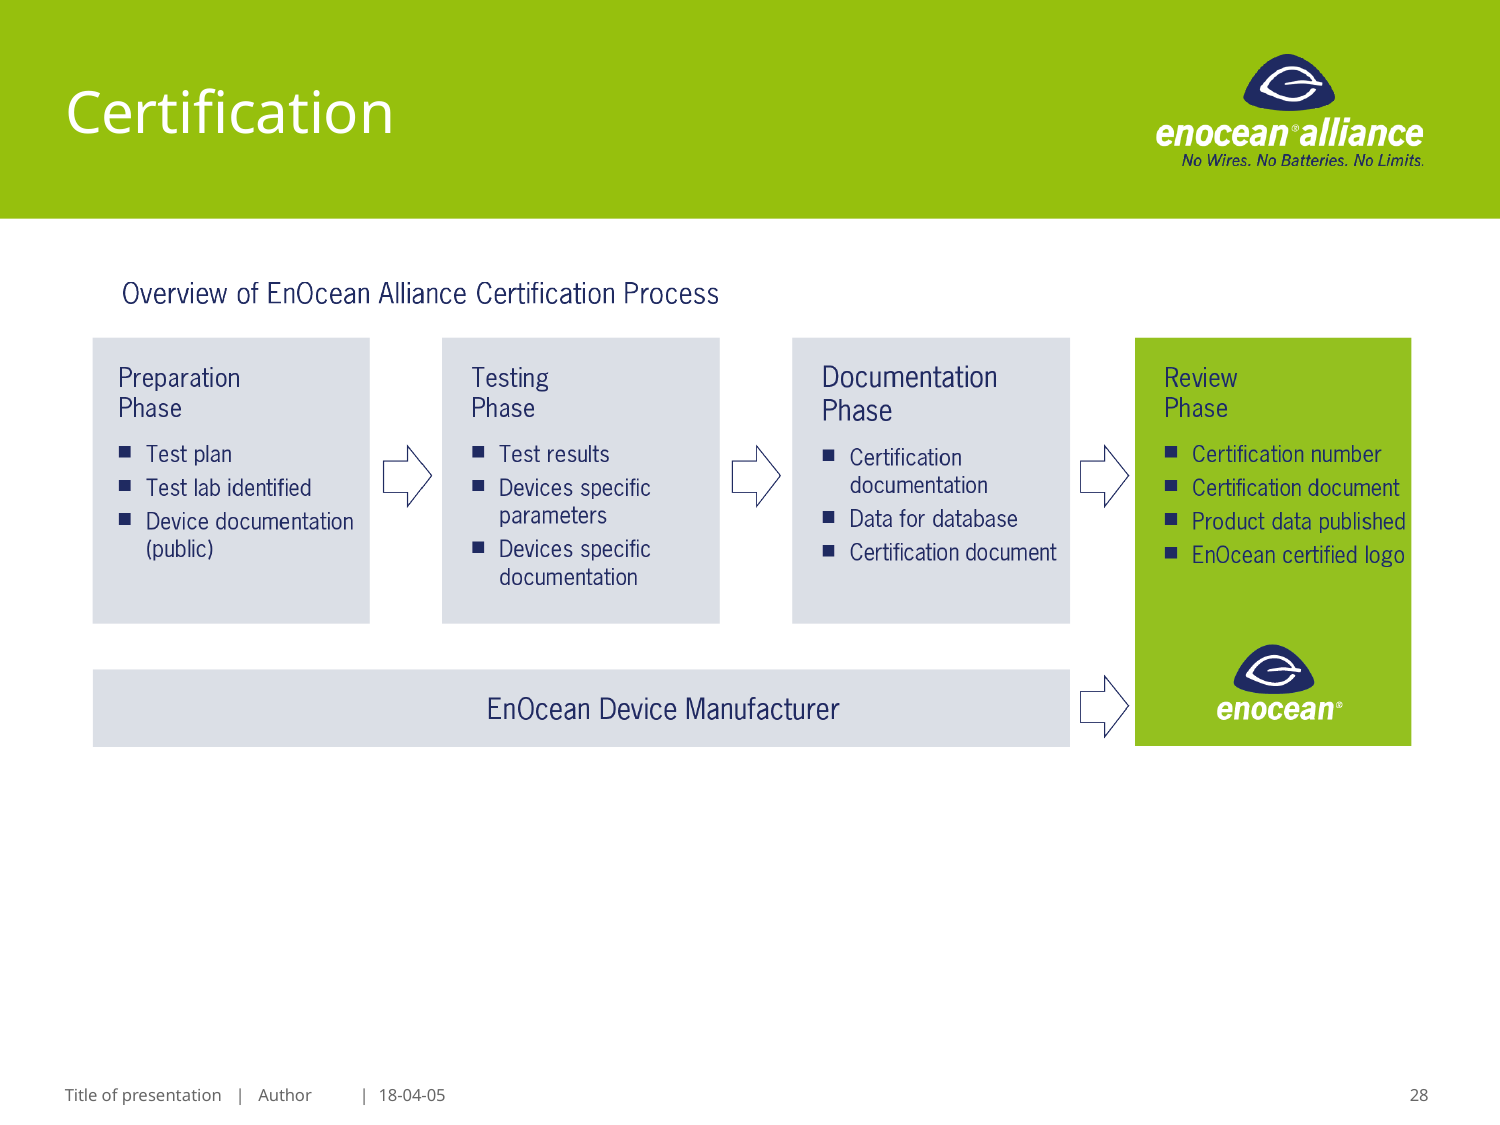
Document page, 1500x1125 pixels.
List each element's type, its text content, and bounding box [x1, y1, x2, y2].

title Certification [62, 72, 419, 263]
picture [1156, 54, 1424, 166]
text_box [64, 59, 1113, 161]
text_box Title of presentation | Author | 18-04-05 [62, 1082, 466, 1105]
text_box [92, 282, 1412, 747]
text_box 28 [1407, 1082, 1434, 1105]
